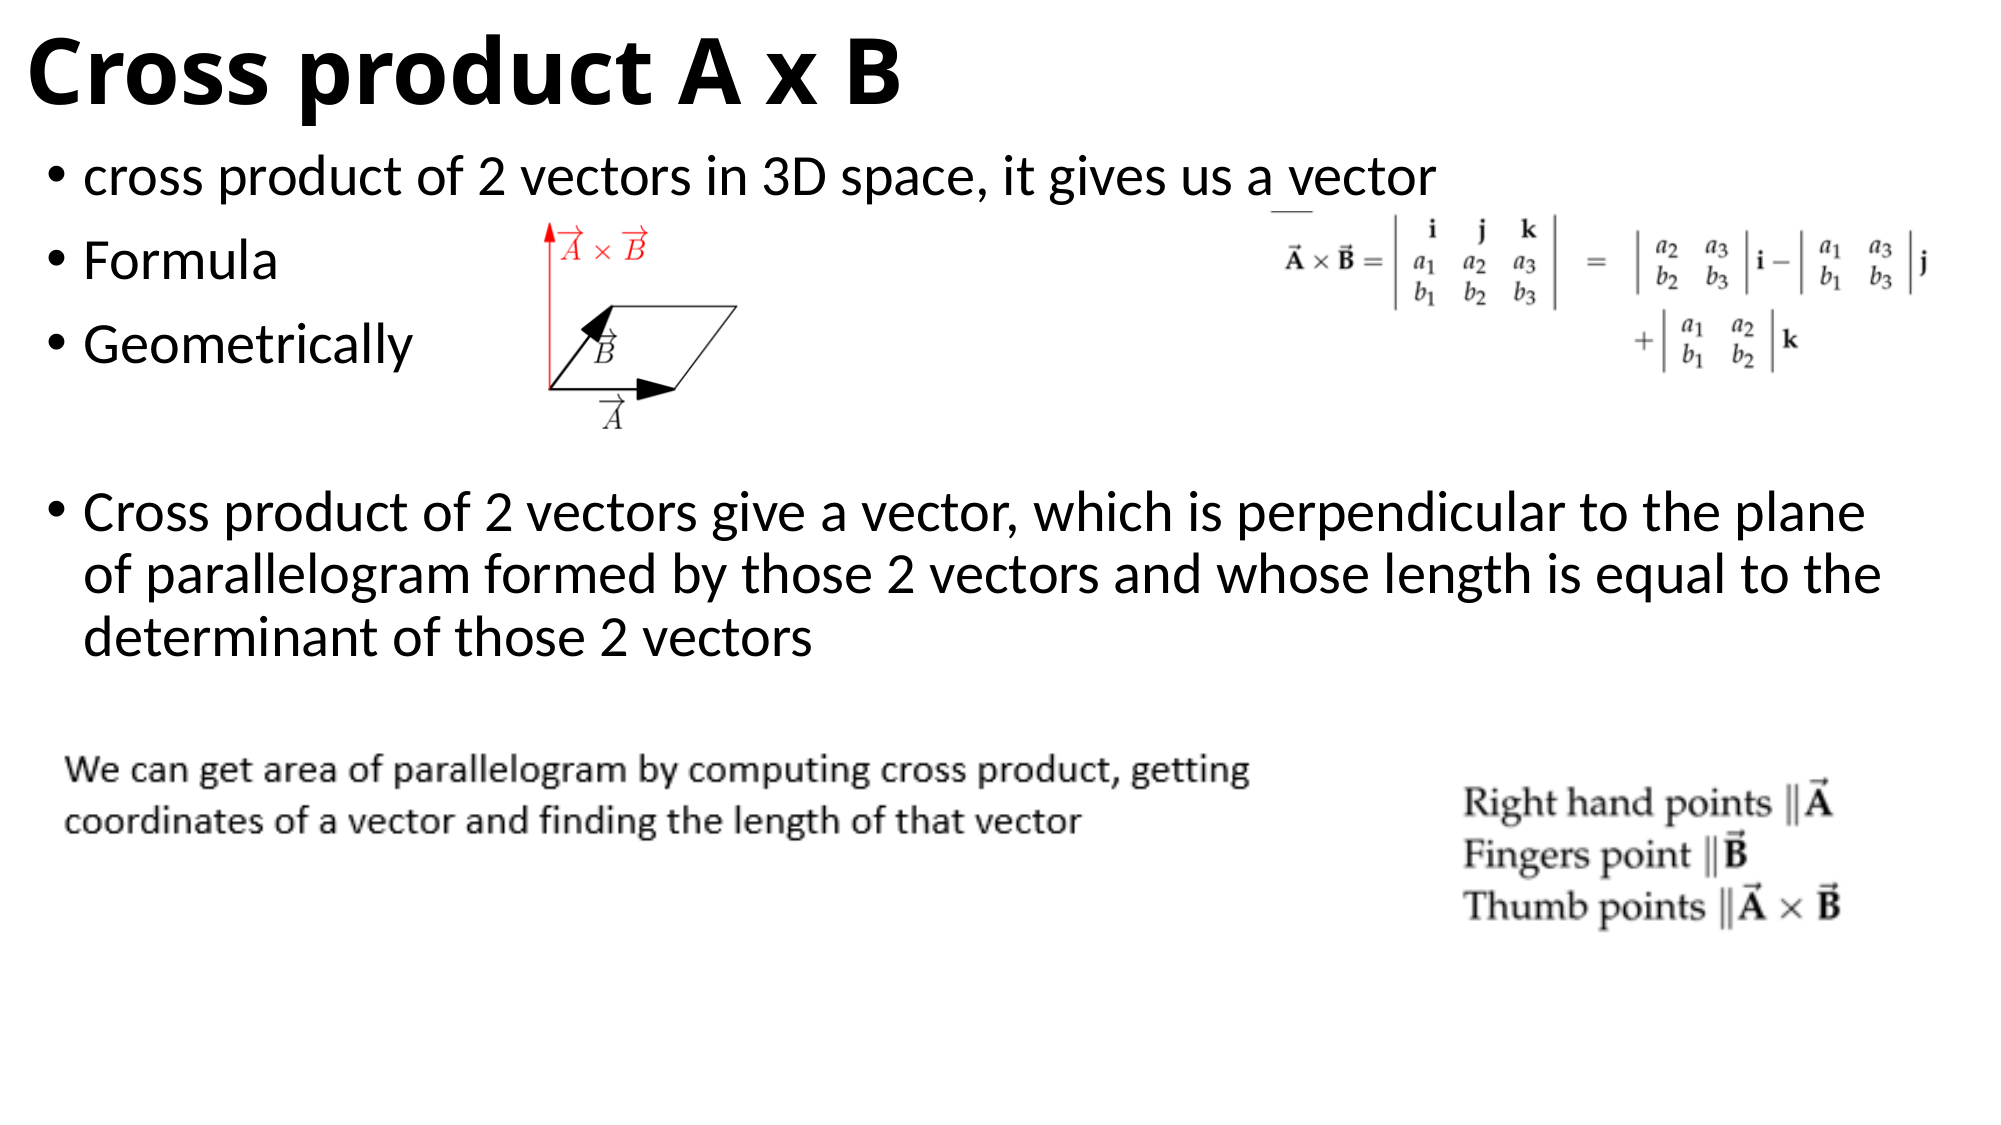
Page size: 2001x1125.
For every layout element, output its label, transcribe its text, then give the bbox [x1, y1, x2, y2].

title Cross product A x B [10, 6, 1937, 143]
picture [47, 731, 1873, 977]
picture [535, 211, 743, 437]
picture [1266, 211, 1943, 383]
list cross product of 2 vectors in 3D space, it gives us a vector Formula Geometrically Cross product of 2 vectors give a vector, which is perpendicular to the plane of parallelogram formed by those 2 vectors and whose length is equal to the determinant of those 2 vectors [31, 137, 1920, 1085]
